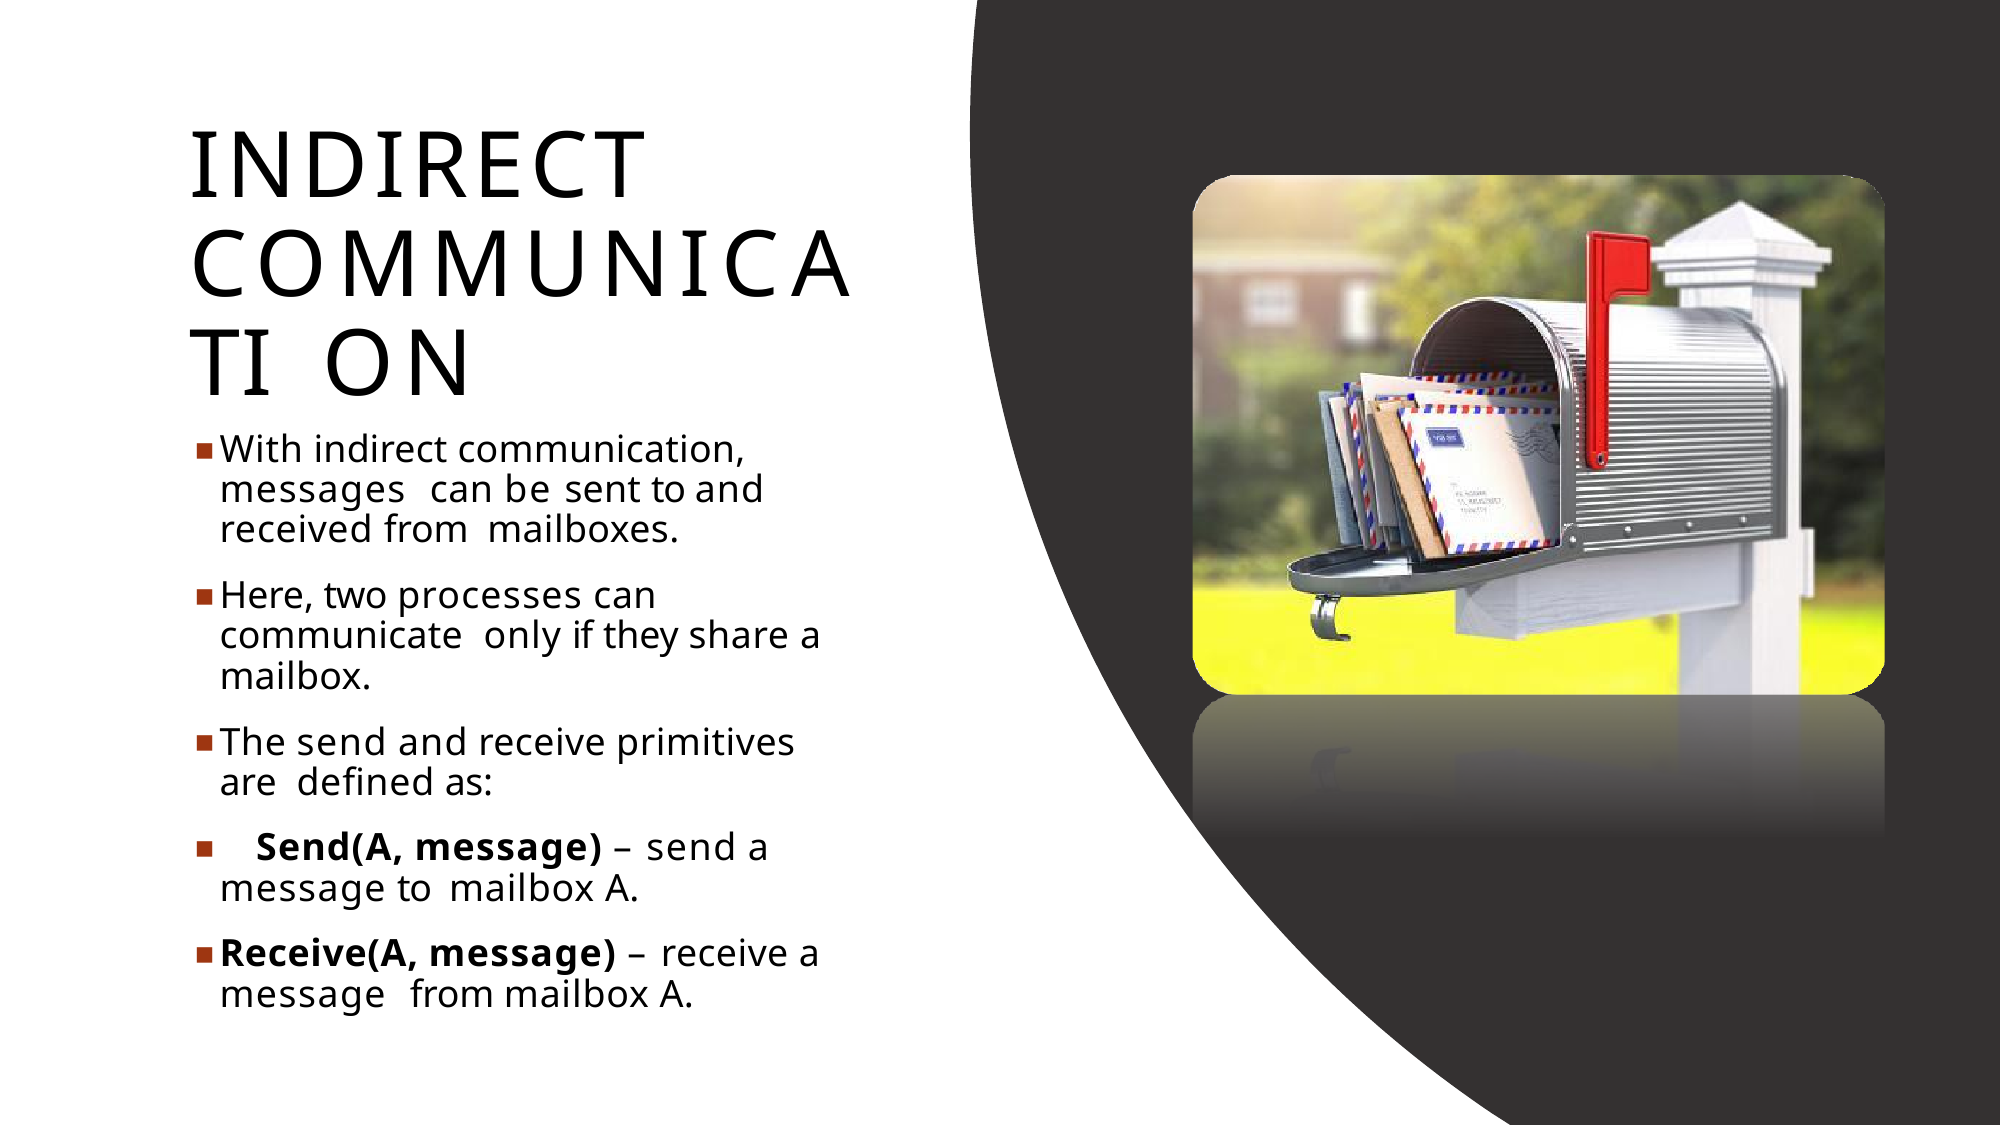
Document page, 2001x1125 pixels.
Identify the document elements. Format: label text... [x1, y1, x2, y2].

title INDIRECT COMMUNICATI ON [187, 102, 863, 414]
text_box With indirect communication, messages can be sent to and received from mailboxes. Here, two processes can communicate only if they share a mailbox. The send and receive primitives are defined as: Send(A, message) – send a message to mailbox A. Receive(A, message) – receive a message from mailbox A. [192, 422, 938, 1015]
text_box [969, 0, 2000, 1125]
